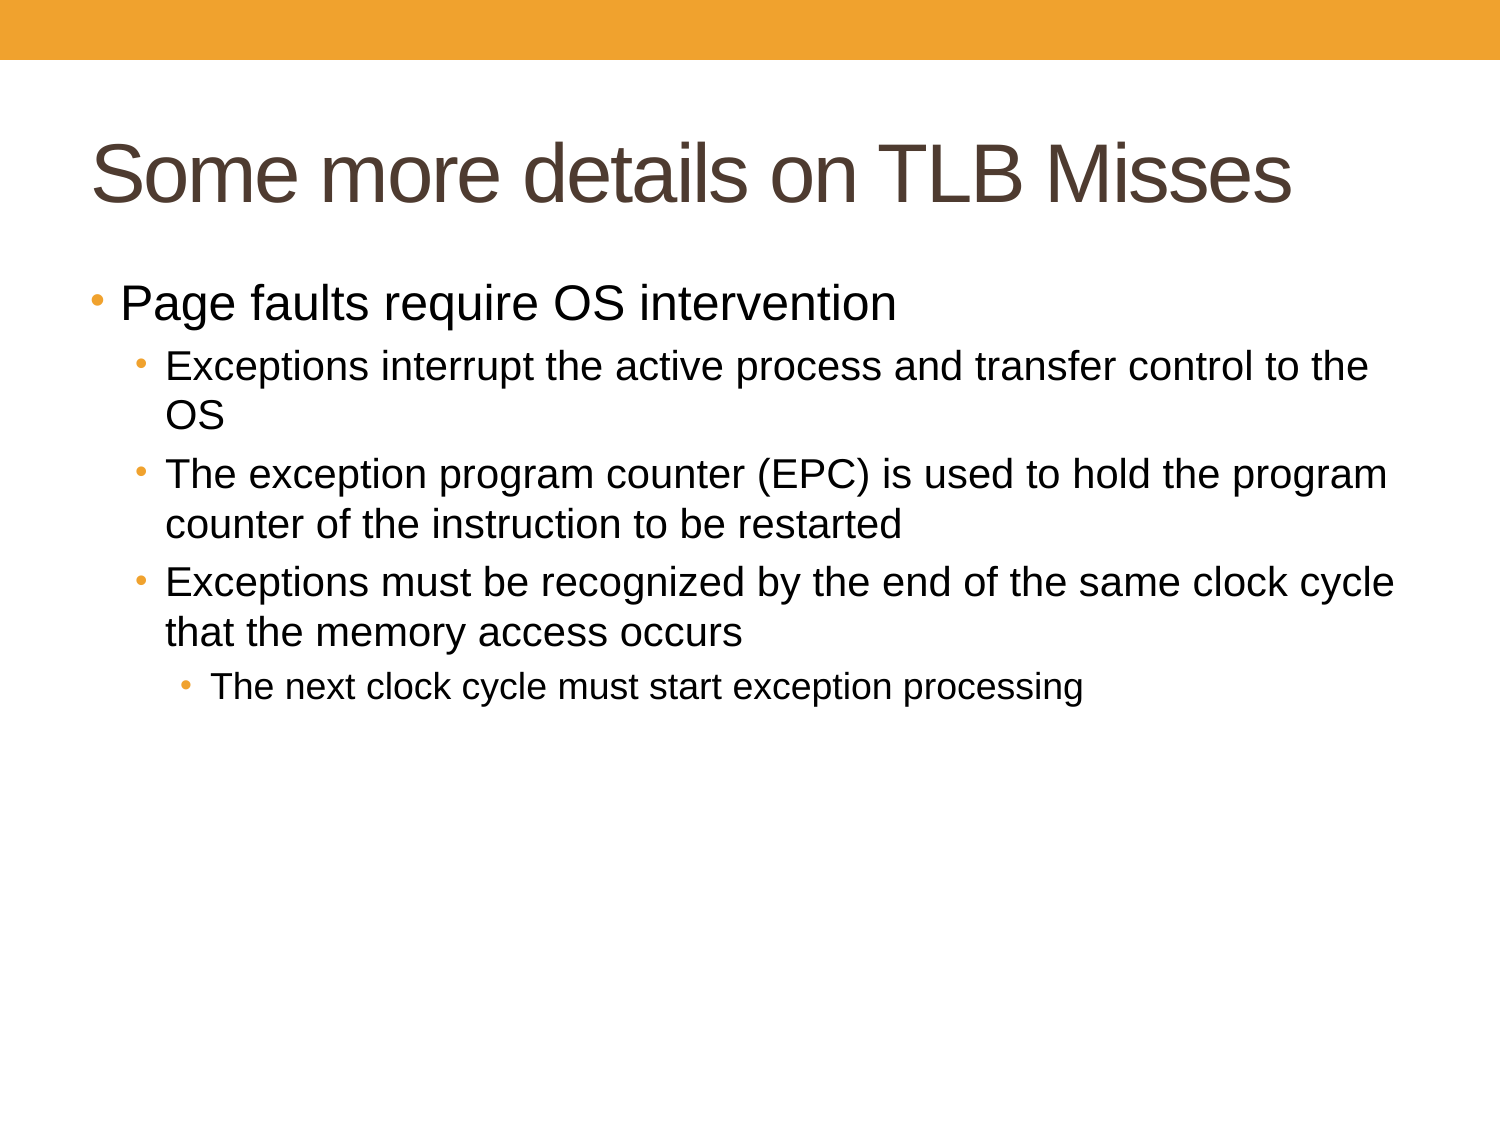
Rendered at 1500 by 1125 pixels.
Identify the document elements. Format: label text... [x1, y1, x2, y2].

list Page faults require OS intervention Exceptions interrupt the active process and transfer control to the OS The exception program counter (EPC) is used to hold the program counter of the instruction to be restarted Exceptions must be recognized by the end of the same clock cycle that the memory access occurs The next clock cycle must start exception processing [75, 262, 1425, 1063]
title Some more details on TLB Misses [75, 87, 1425, 250]
